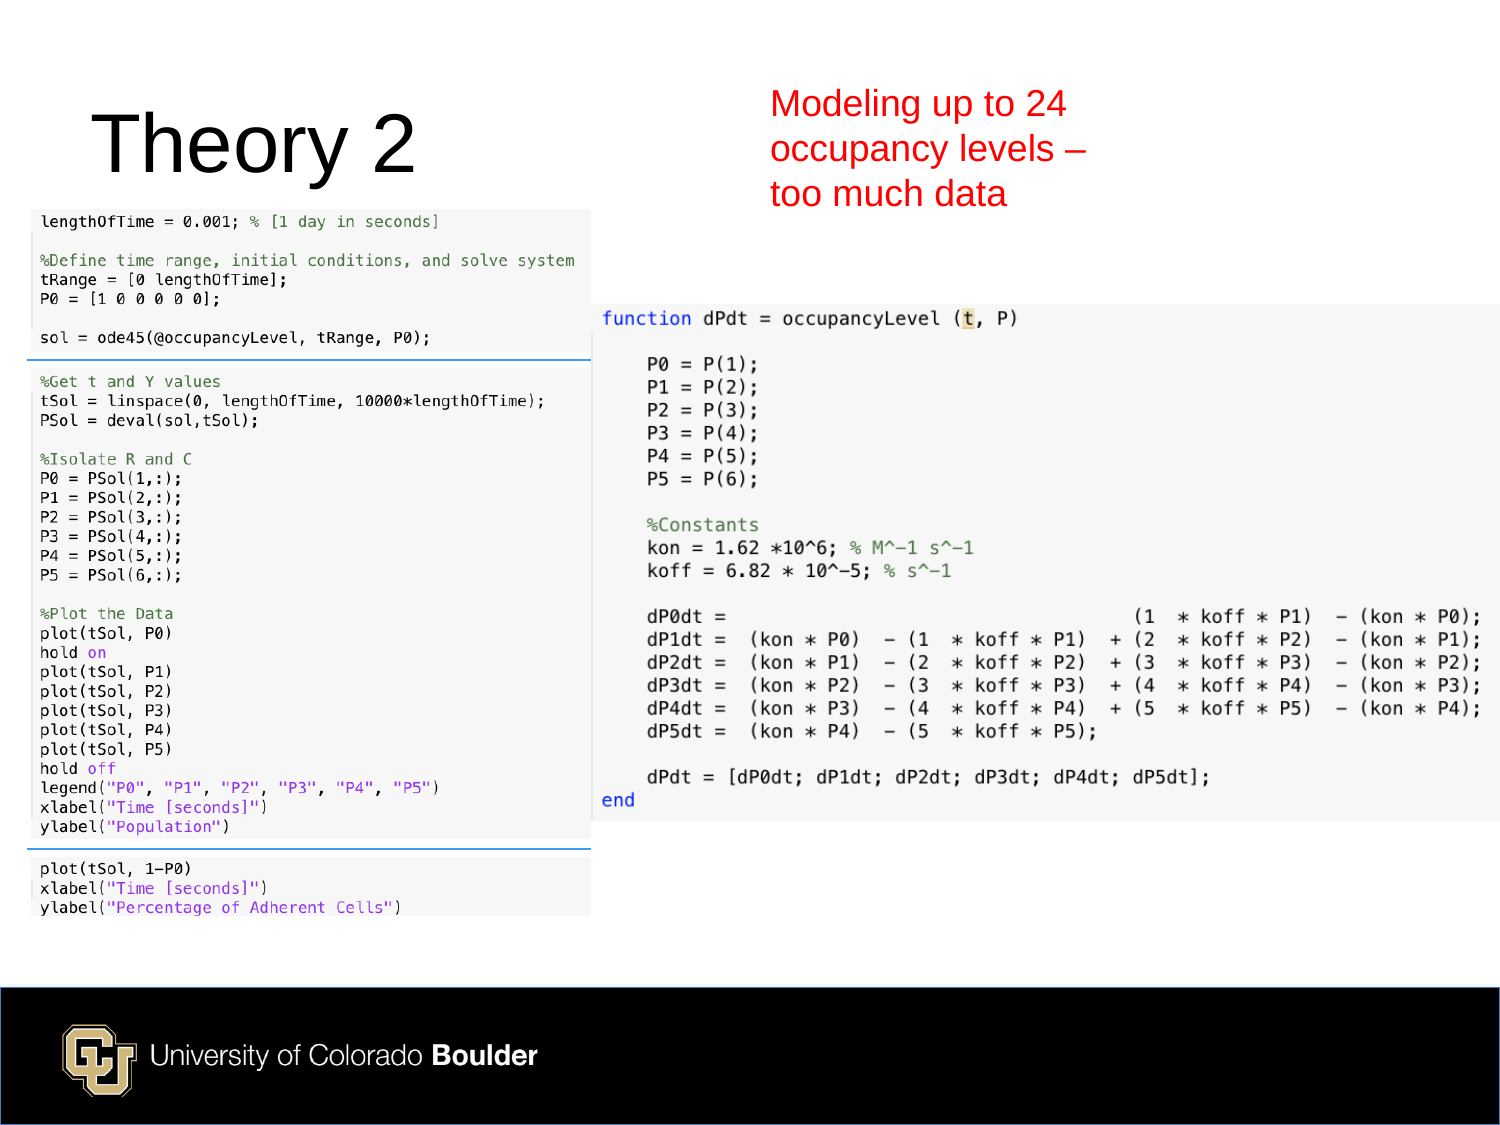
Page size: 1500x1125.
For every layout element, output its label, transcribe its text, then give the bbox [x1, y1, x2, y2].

text_box Modeling up to 24 occupancy levels – too much data [755, 71, 1156, 222]
picture [27, 209, 1500, 916]
title Theory 2 [75, 45, 1425, 233]
